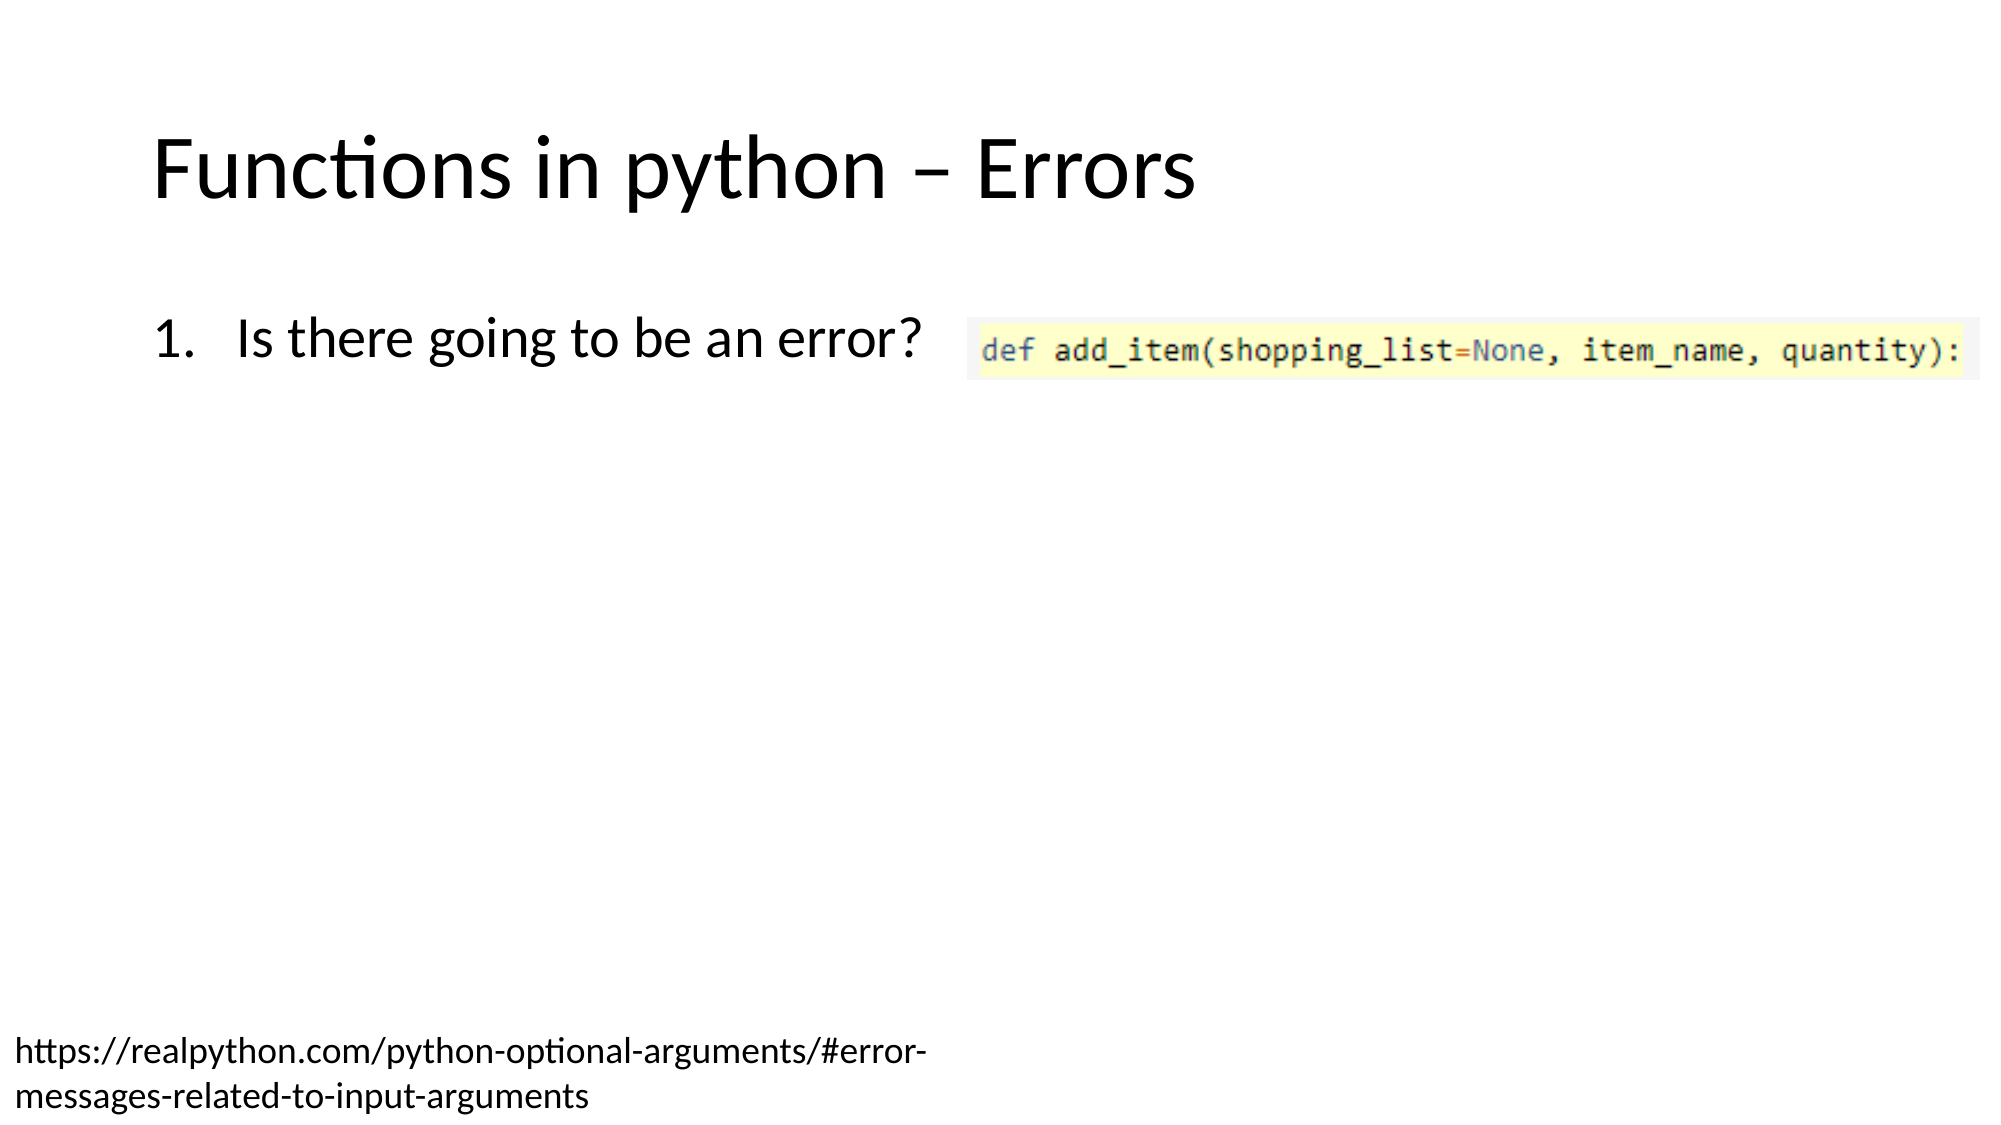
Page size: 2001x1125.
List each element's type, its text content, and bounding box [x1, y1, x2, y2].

title Functions in python – Errors [137, 59, 1863, 278]
list Is there going to be an error? [137, 299, 986, 1014]
picture [967, 317, 1980, 381]
text_box https://realpython.com/python-optional-arguments/#error-messages-related-to-input-arguments [0, 1018, 1000, 1124]
